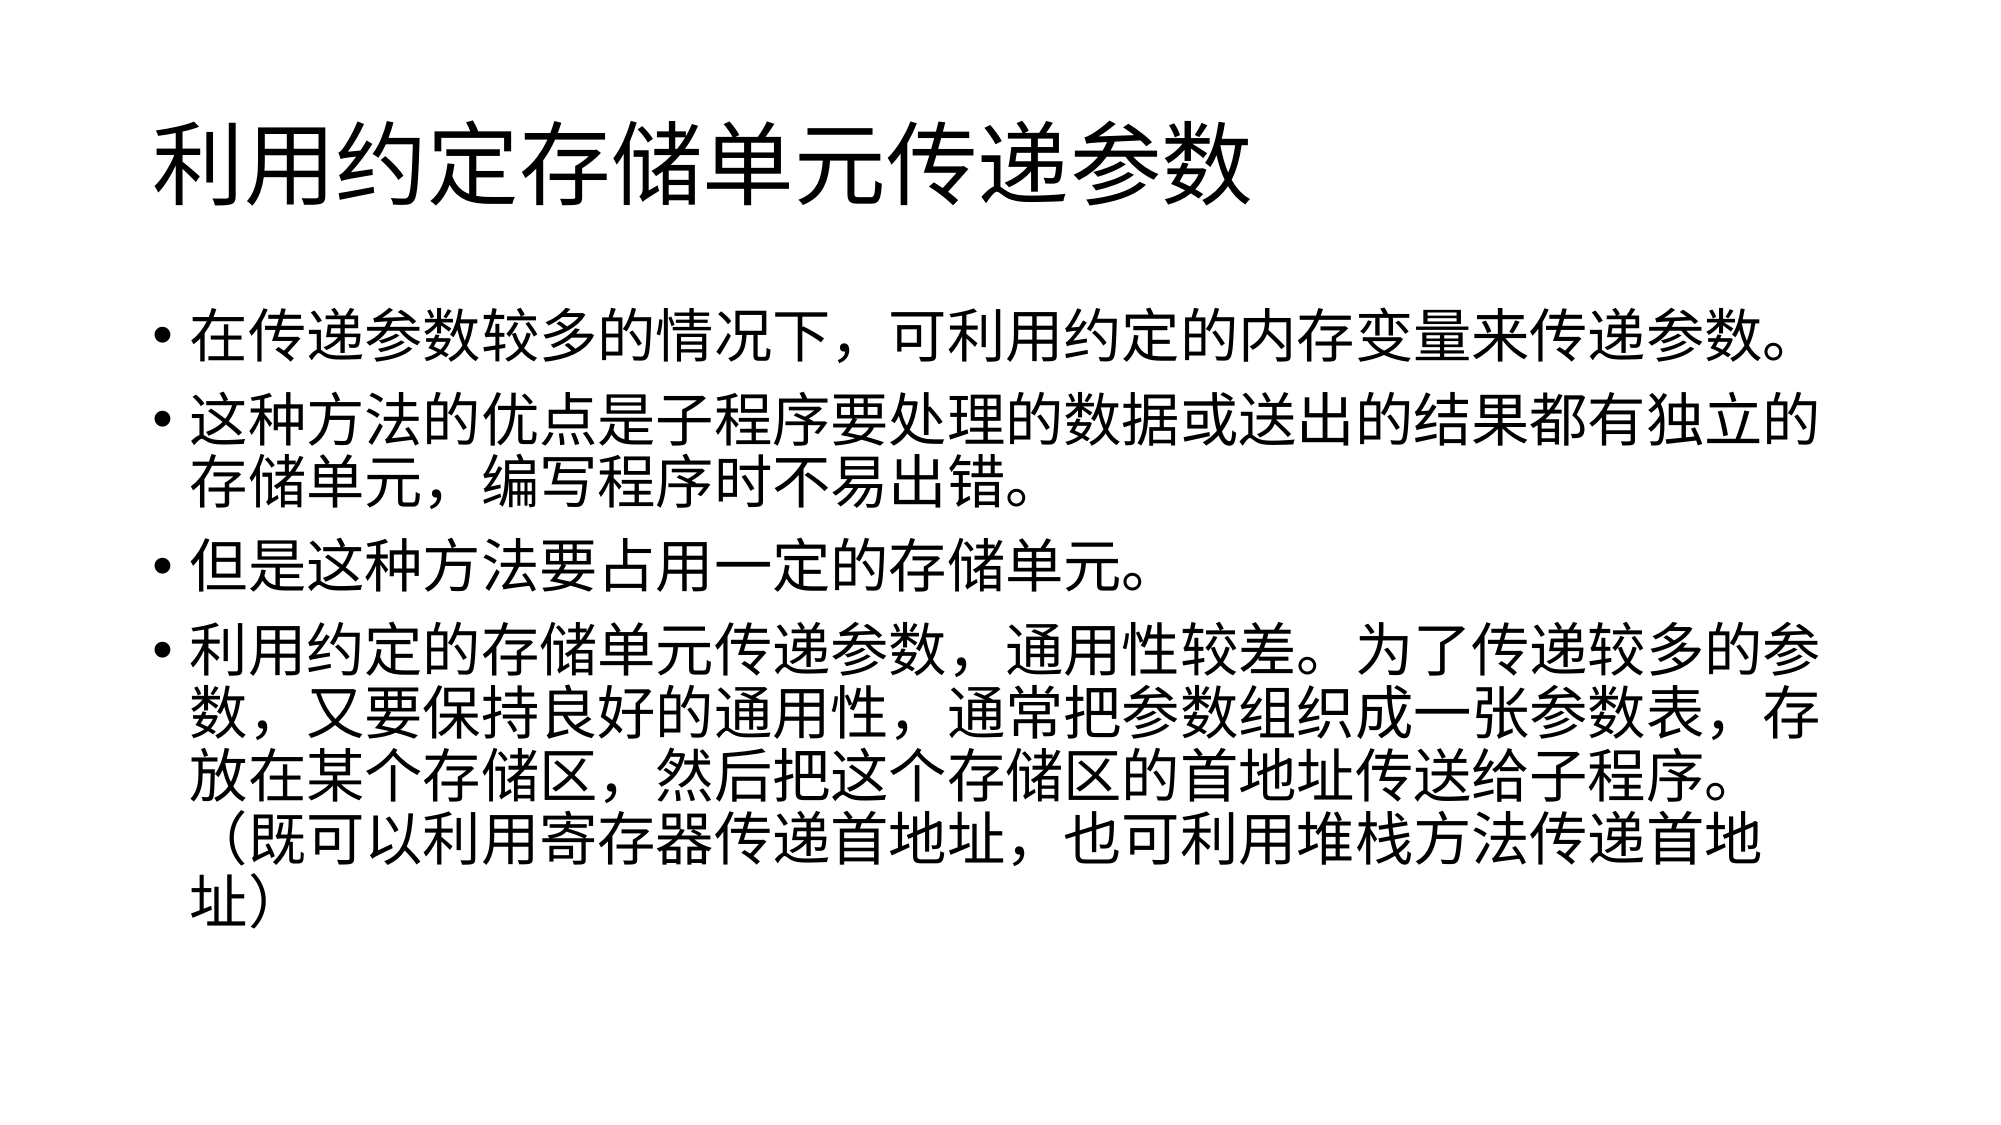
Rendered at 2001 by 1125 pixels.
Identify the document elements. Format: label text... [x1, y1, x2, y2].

title 利用约定存储单元传递参数 [137, 59, 1863, 278]
list 在传递参数较多的情况下，可利用约定的内存变量来传递参数。 这种方法的优点是子程序要处理的数据或送出的结果都有独立的存储单元，编写程序时不易出错。 但是这种方法要占用一定的存储单元。 利用约定的存储单元传递参数，通用性较差。为了传递较多的参数，又要保持良好的通用性，通常把参数组织成一张参数表，存放在某个存储区，然后把这个存储区的首地址传送给子程序。（既可以利用寄存器传递首地址，也可利用堆栈方法传递首地址） [137, 299, 1863, 1014]
